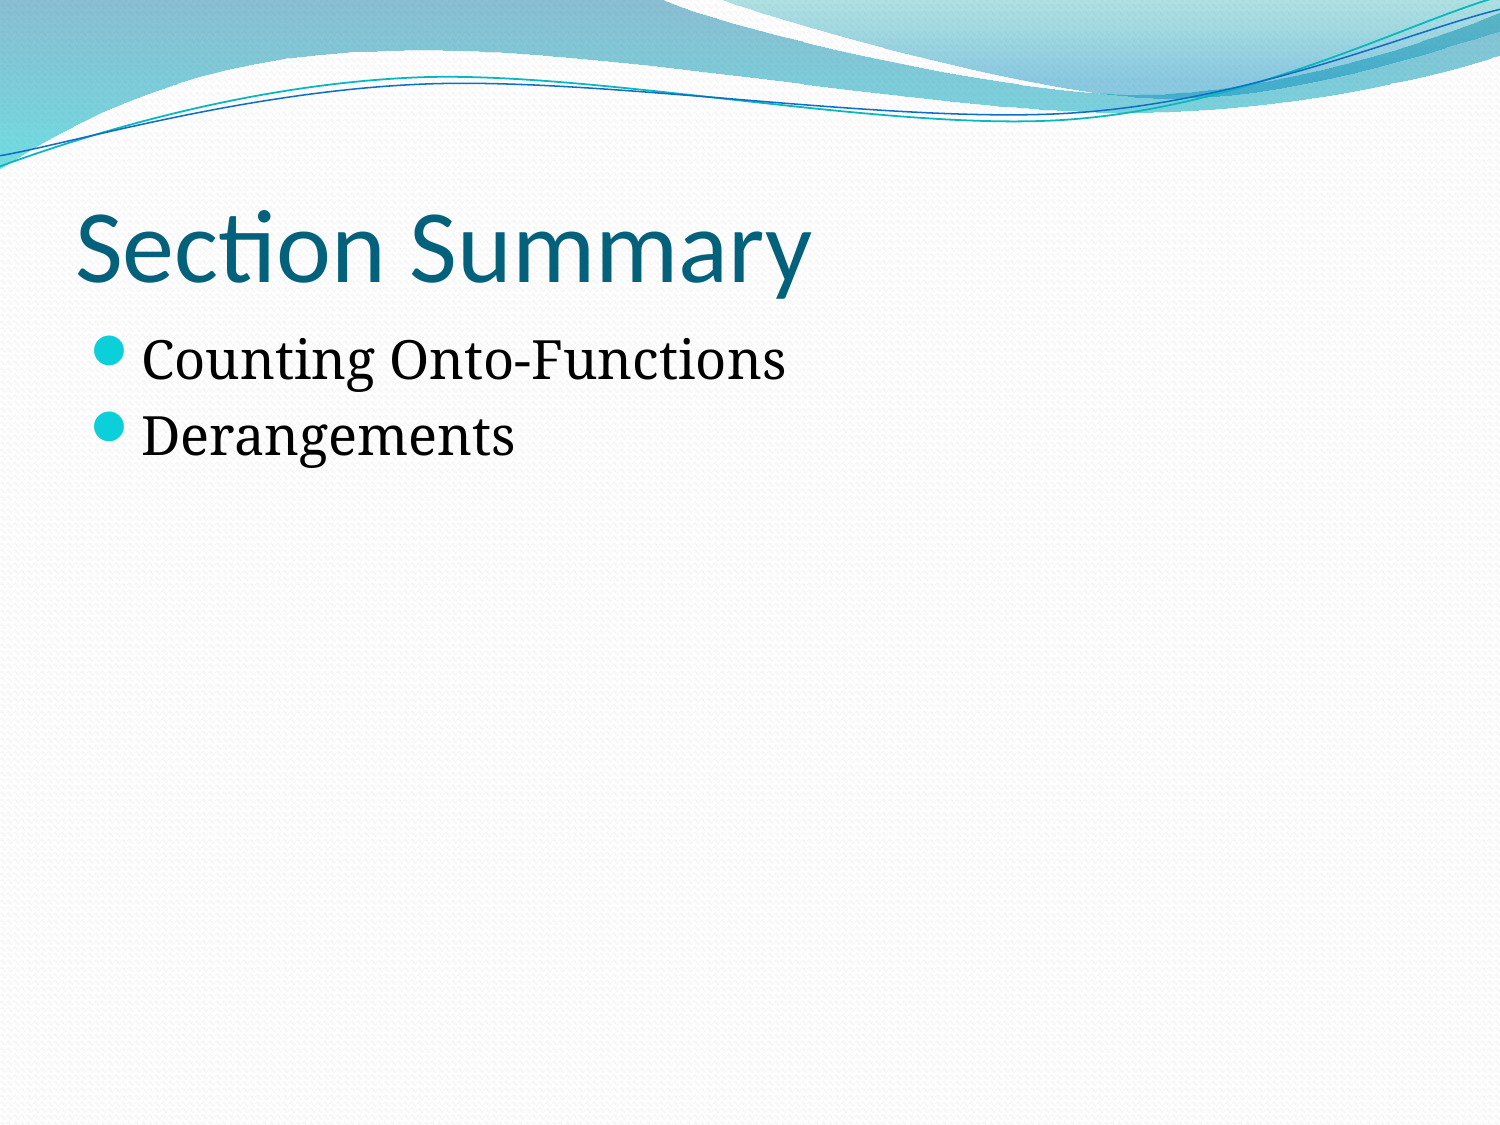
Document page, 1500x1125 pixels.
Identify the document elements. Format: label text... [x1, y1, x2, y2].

title Section Summary [75, 115, 1425, 303]
list Counting Onto-Functions Derangements [75, 317, 1425, 1038]
